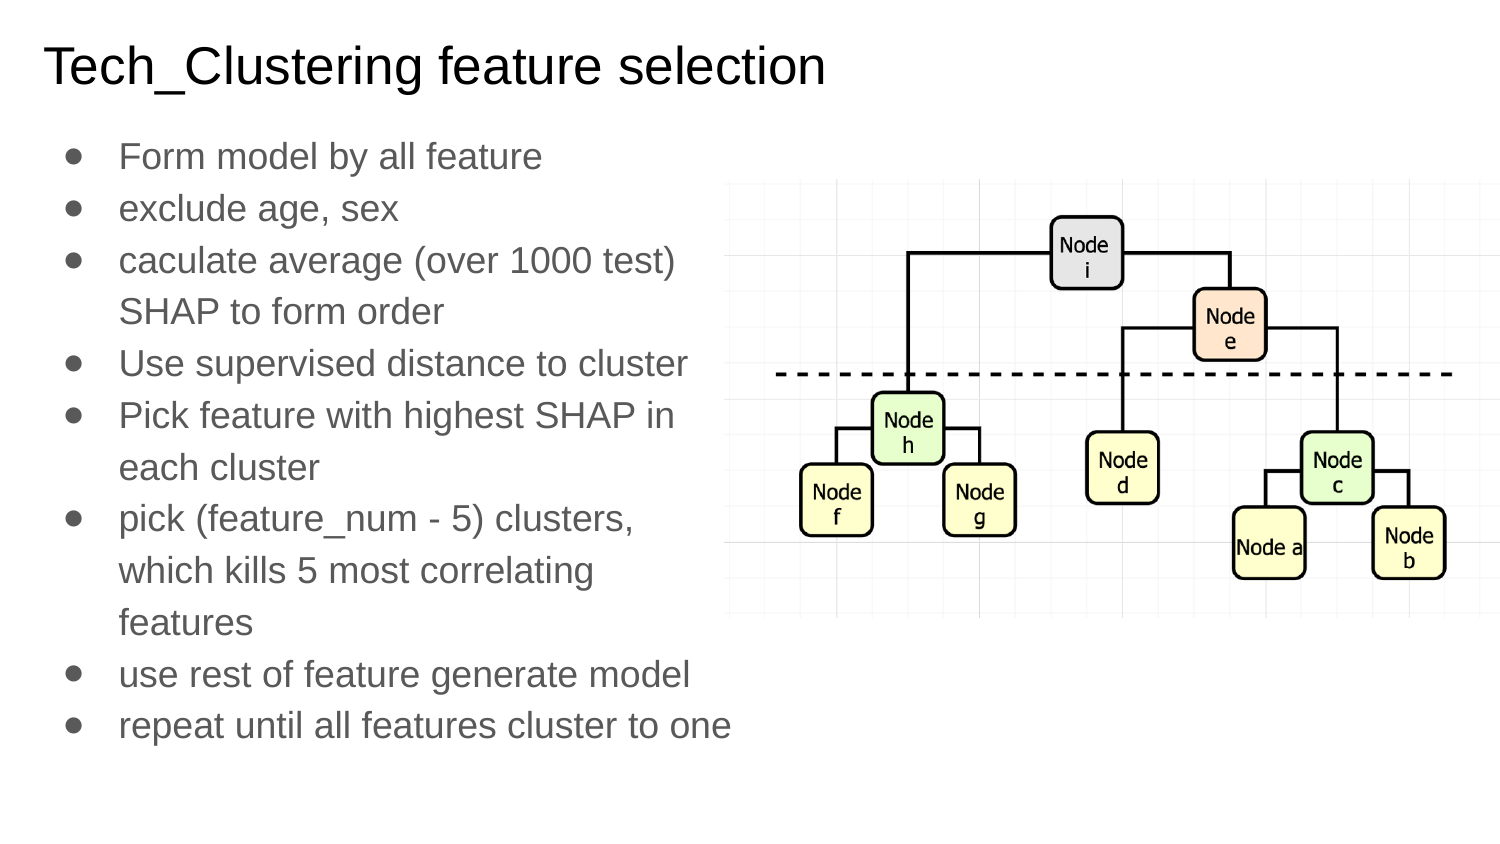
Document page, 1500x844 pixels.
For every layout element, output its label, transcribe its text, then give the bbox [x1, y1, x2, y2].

list Form model by all feature exclude age, sex caculate average (over 1000 test) SHAP to form order Use supervised distance to cluster Pick feature with highest SHAP in each cluster pick (feature_num - 5) clusters, which kills 5 most correlating features use rest of feature generate model repeat until all features cluster to one [28, 110, 750, 844]
title Tech_Clustering feature selection [28, 16, 1427, 111]
picture [723, 179, 1500, 619]
